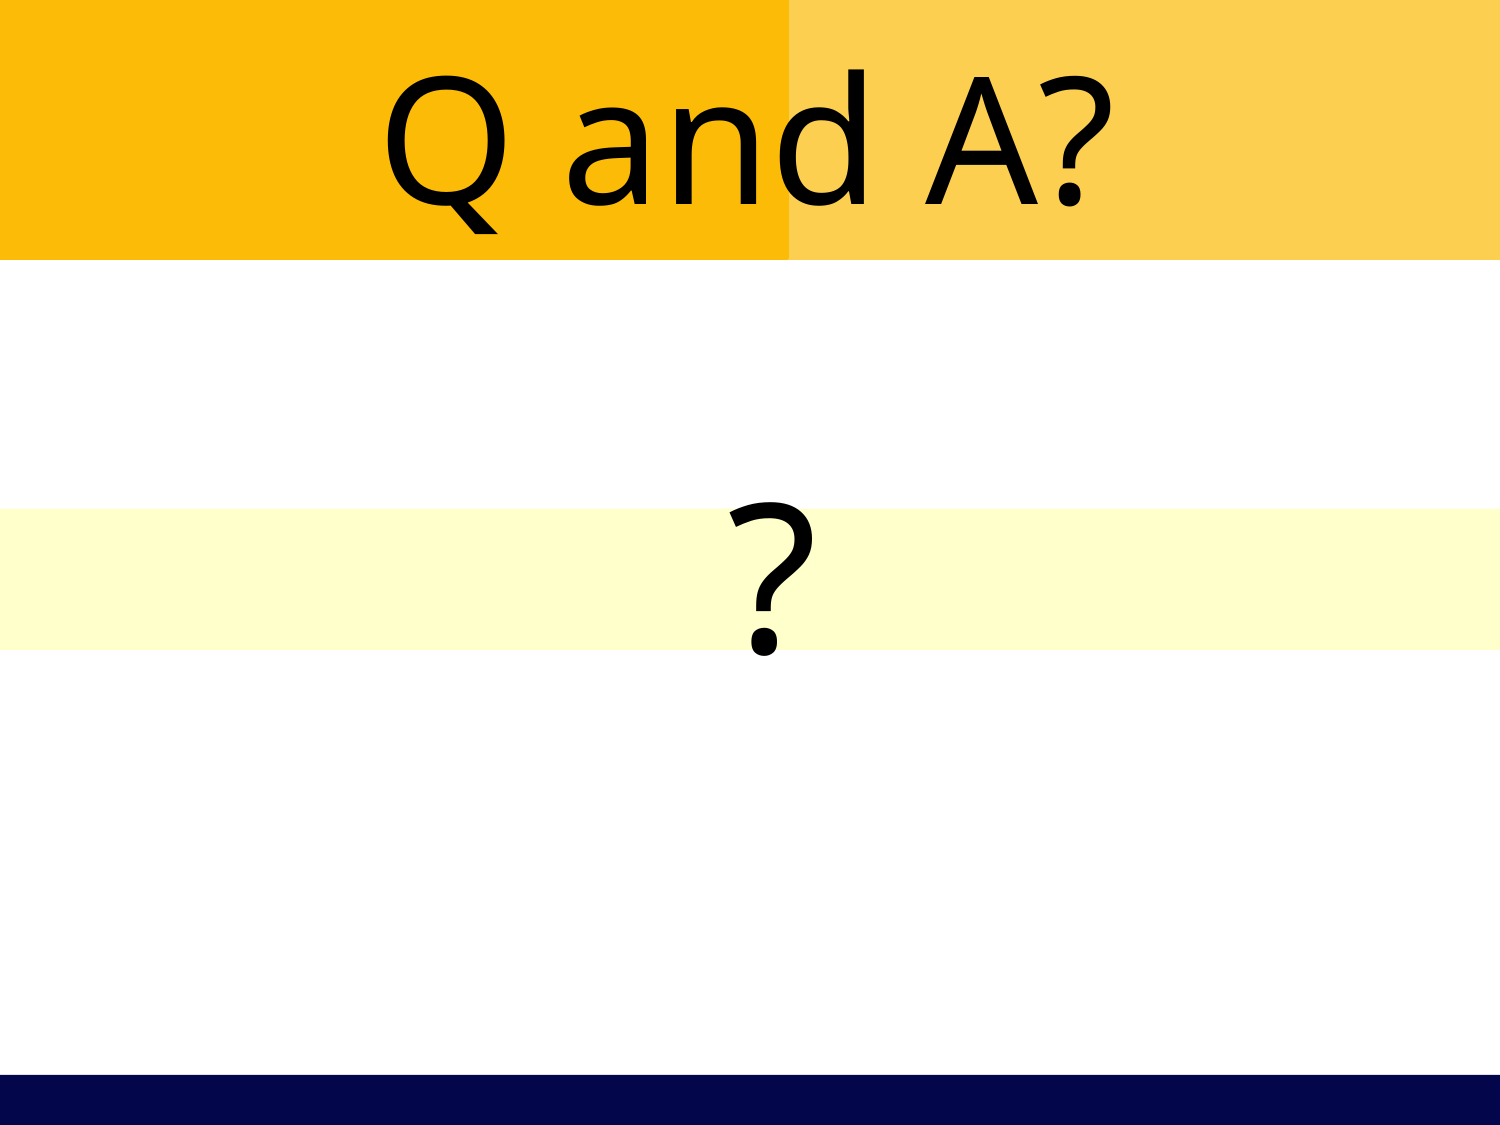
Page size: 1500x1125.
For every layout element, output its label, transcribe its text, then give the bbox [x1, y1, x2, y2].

text_box [0, 1074, 1500, 1125]
text_box ? [712, 437, 875, 706]
text_box [0, 0, 787, 258]
text_box Q and A? [362, 20, 1250, 250]
text_box [875, 508, 1500, 650]
text_box [0, 508, 712, 650]
text_box [787, 0, 1500, 258]
